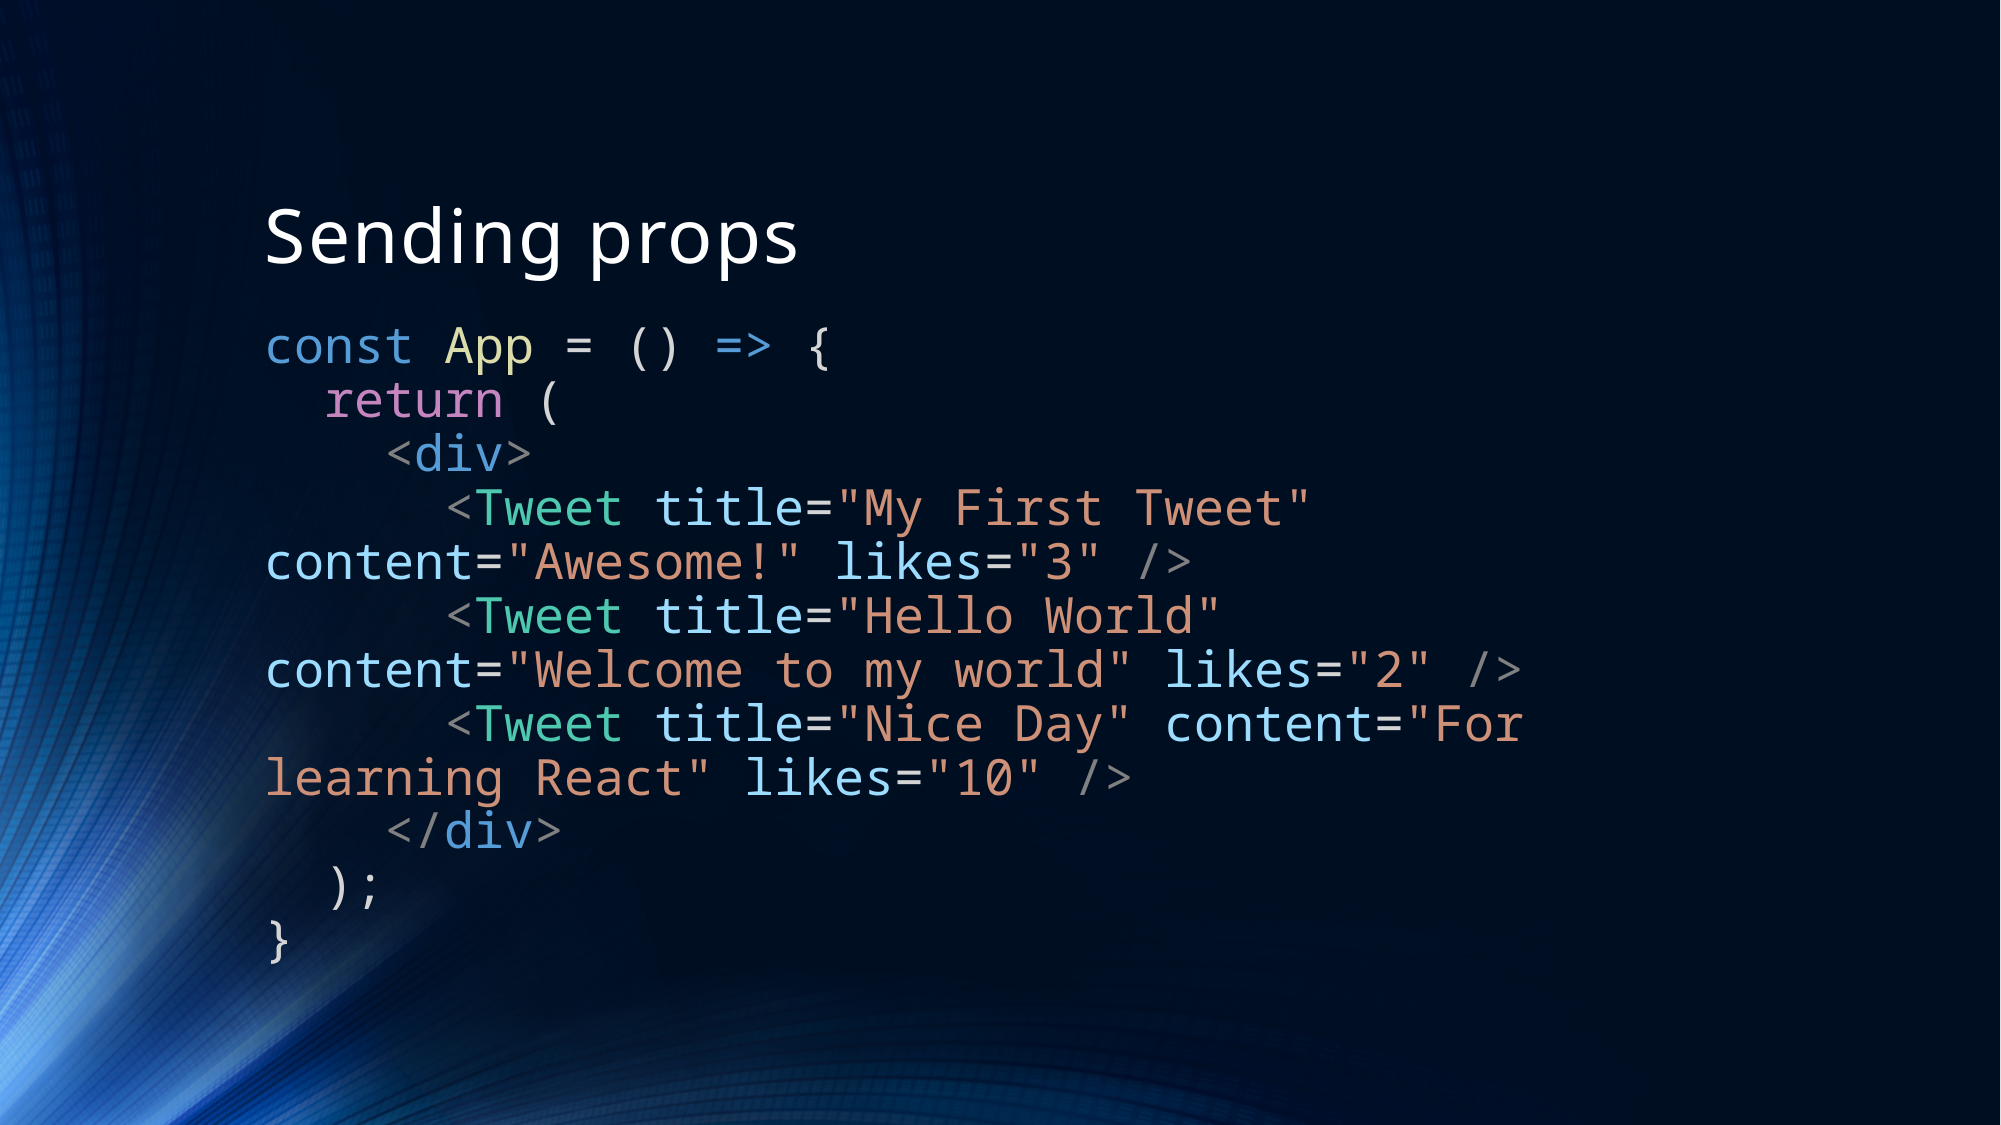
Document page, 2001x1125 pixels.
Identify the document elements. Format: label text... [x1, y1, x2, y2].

picture [0, 0, 2001, 1125]
title Sending props [249, 62, 1751, 288]
list const App = () => { return ( <div> <Tweet title="My First Tweet" content="Awesome!" likes="3" /> <Tweet title="Hello World" content="Welcome to my world" likes="2" /> <Tweet title="Nice Day" content="For learning React" likes="10" /> </div> ); } [249, 312, 1749, 988]
